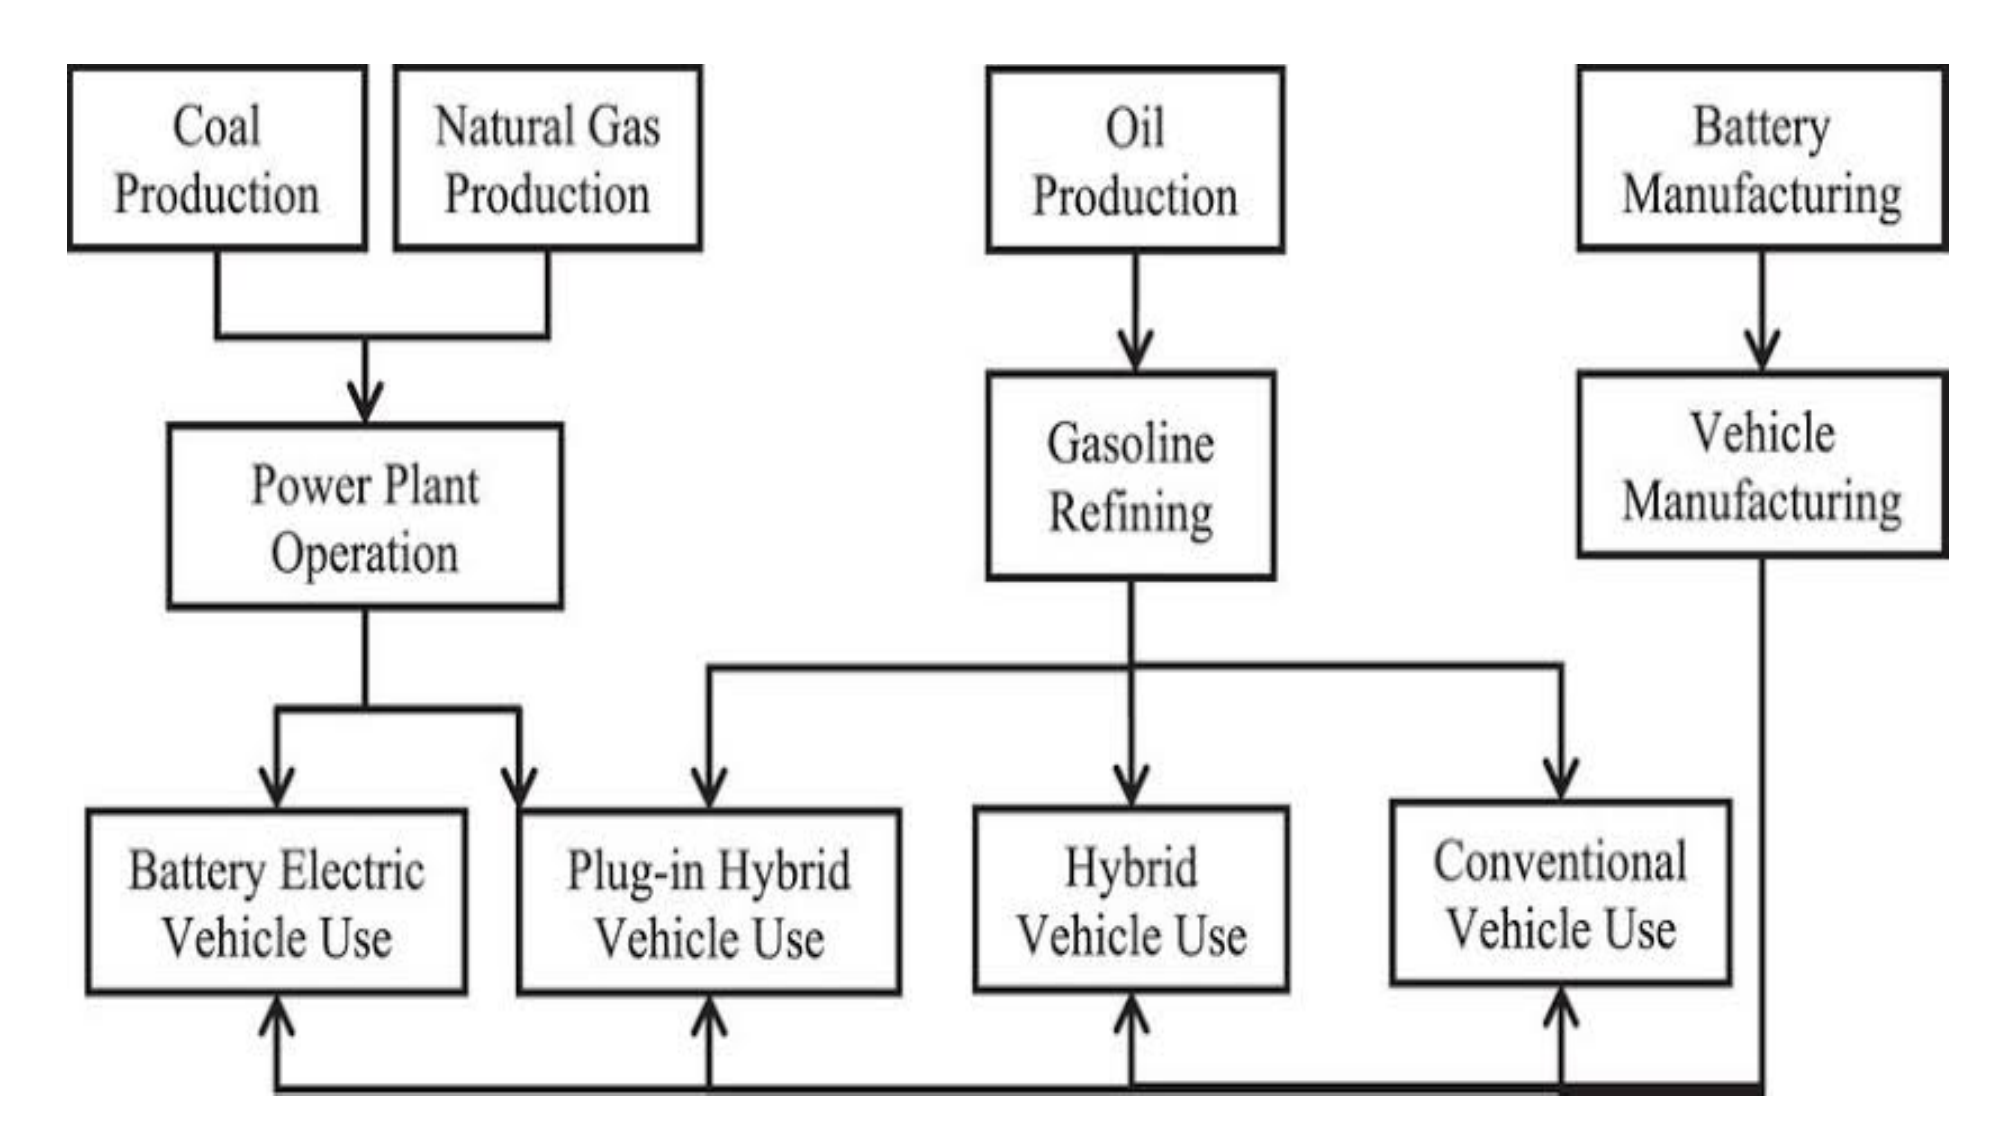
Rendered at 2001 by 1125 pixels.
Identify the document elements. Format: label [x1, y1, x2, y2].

picture [67, 64, 1949, 1096]
